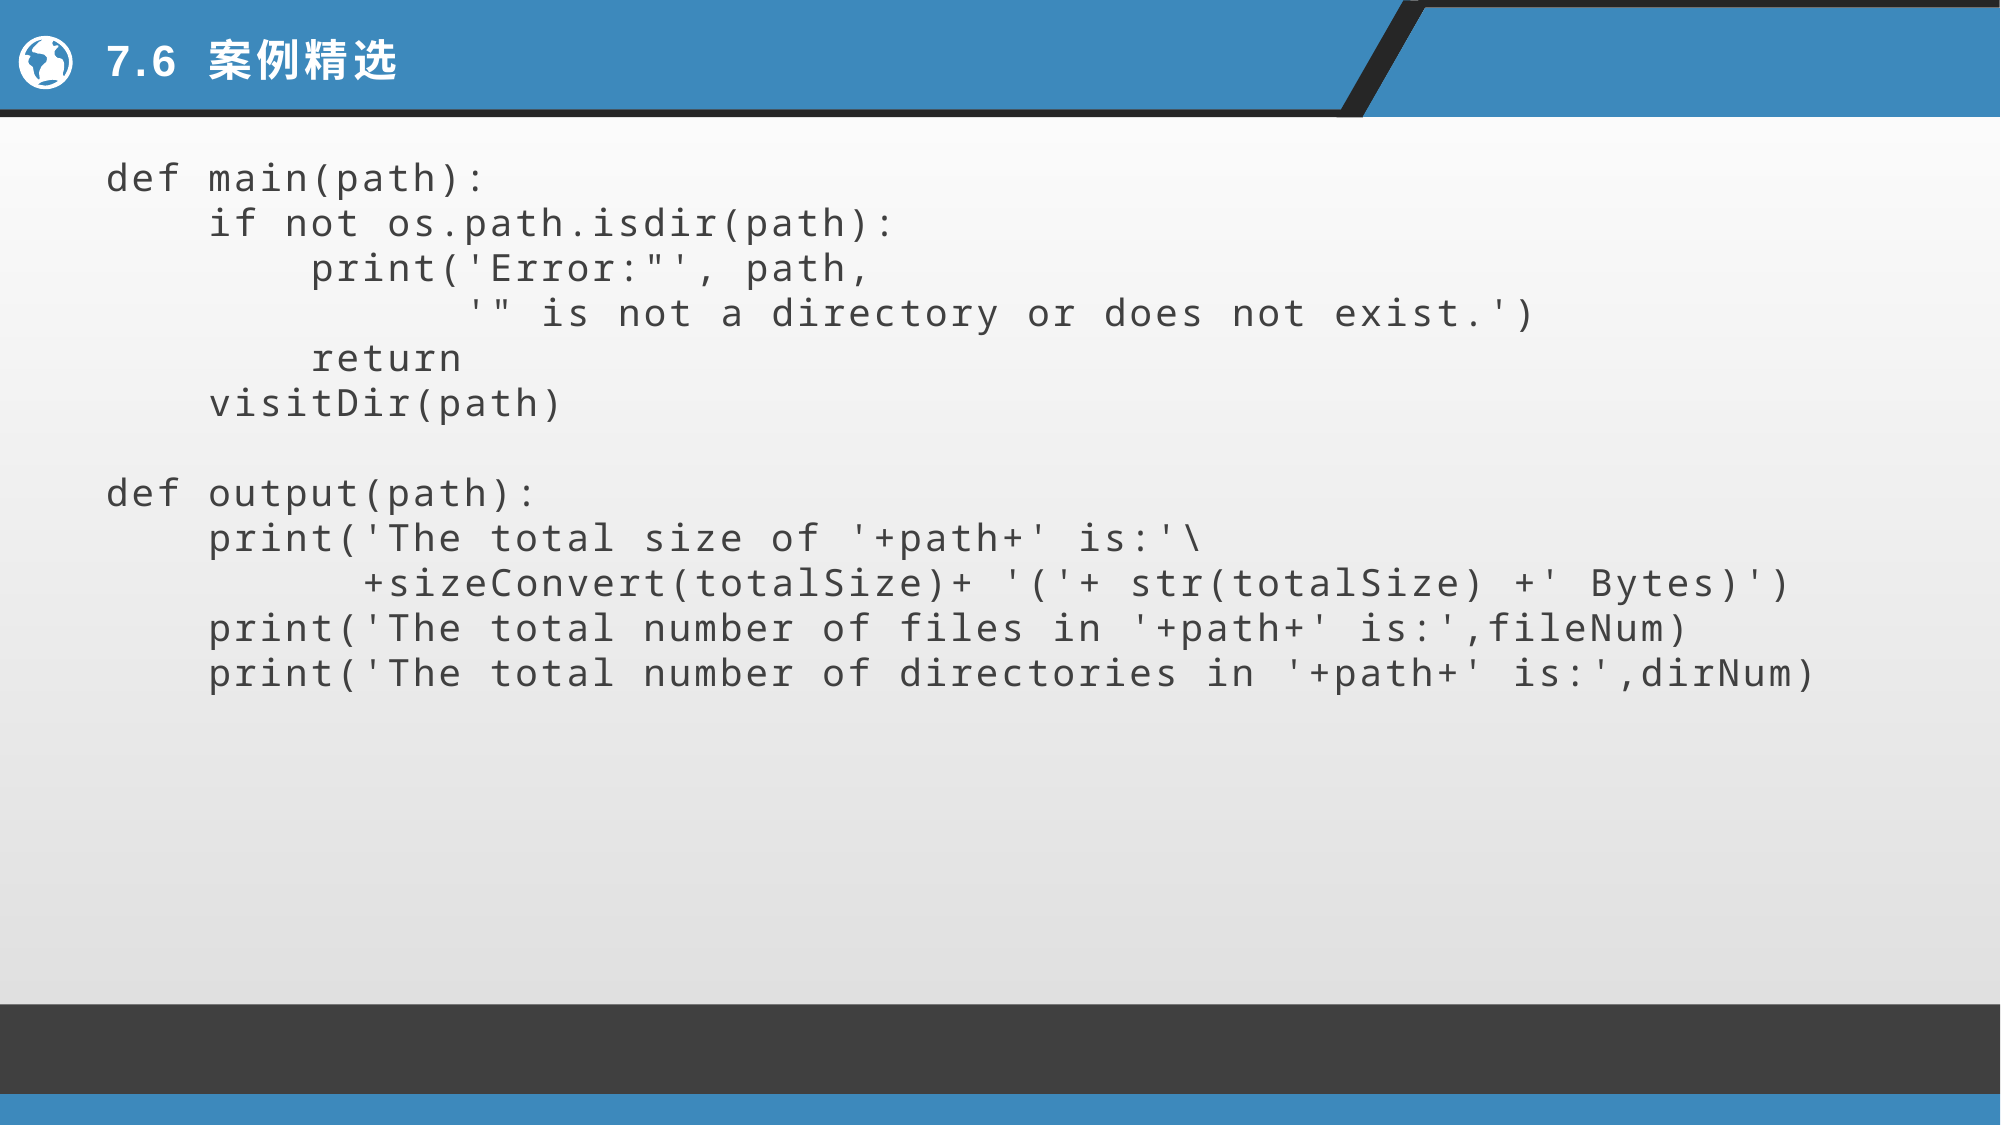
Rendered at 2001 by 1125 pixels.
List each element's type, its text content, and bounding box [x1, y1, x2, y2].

list def main(path): if not os.path.isdir(path): print('Error:"', path, '" is not a directory or does not exist.') return visitDir(path) def output(path): print('The total size of '+path+' is:'\ +sizeConvert(totalSize)+ '('+ str(totalSize) +' Bytes)') print('The total number of files in '+path+' is:',fileNum) print('The total number of directories in '+path+' is:',dirNum) [90, 146, 1921, 976]
title 7.6 案例精选 [90, 24, 977, 93]
